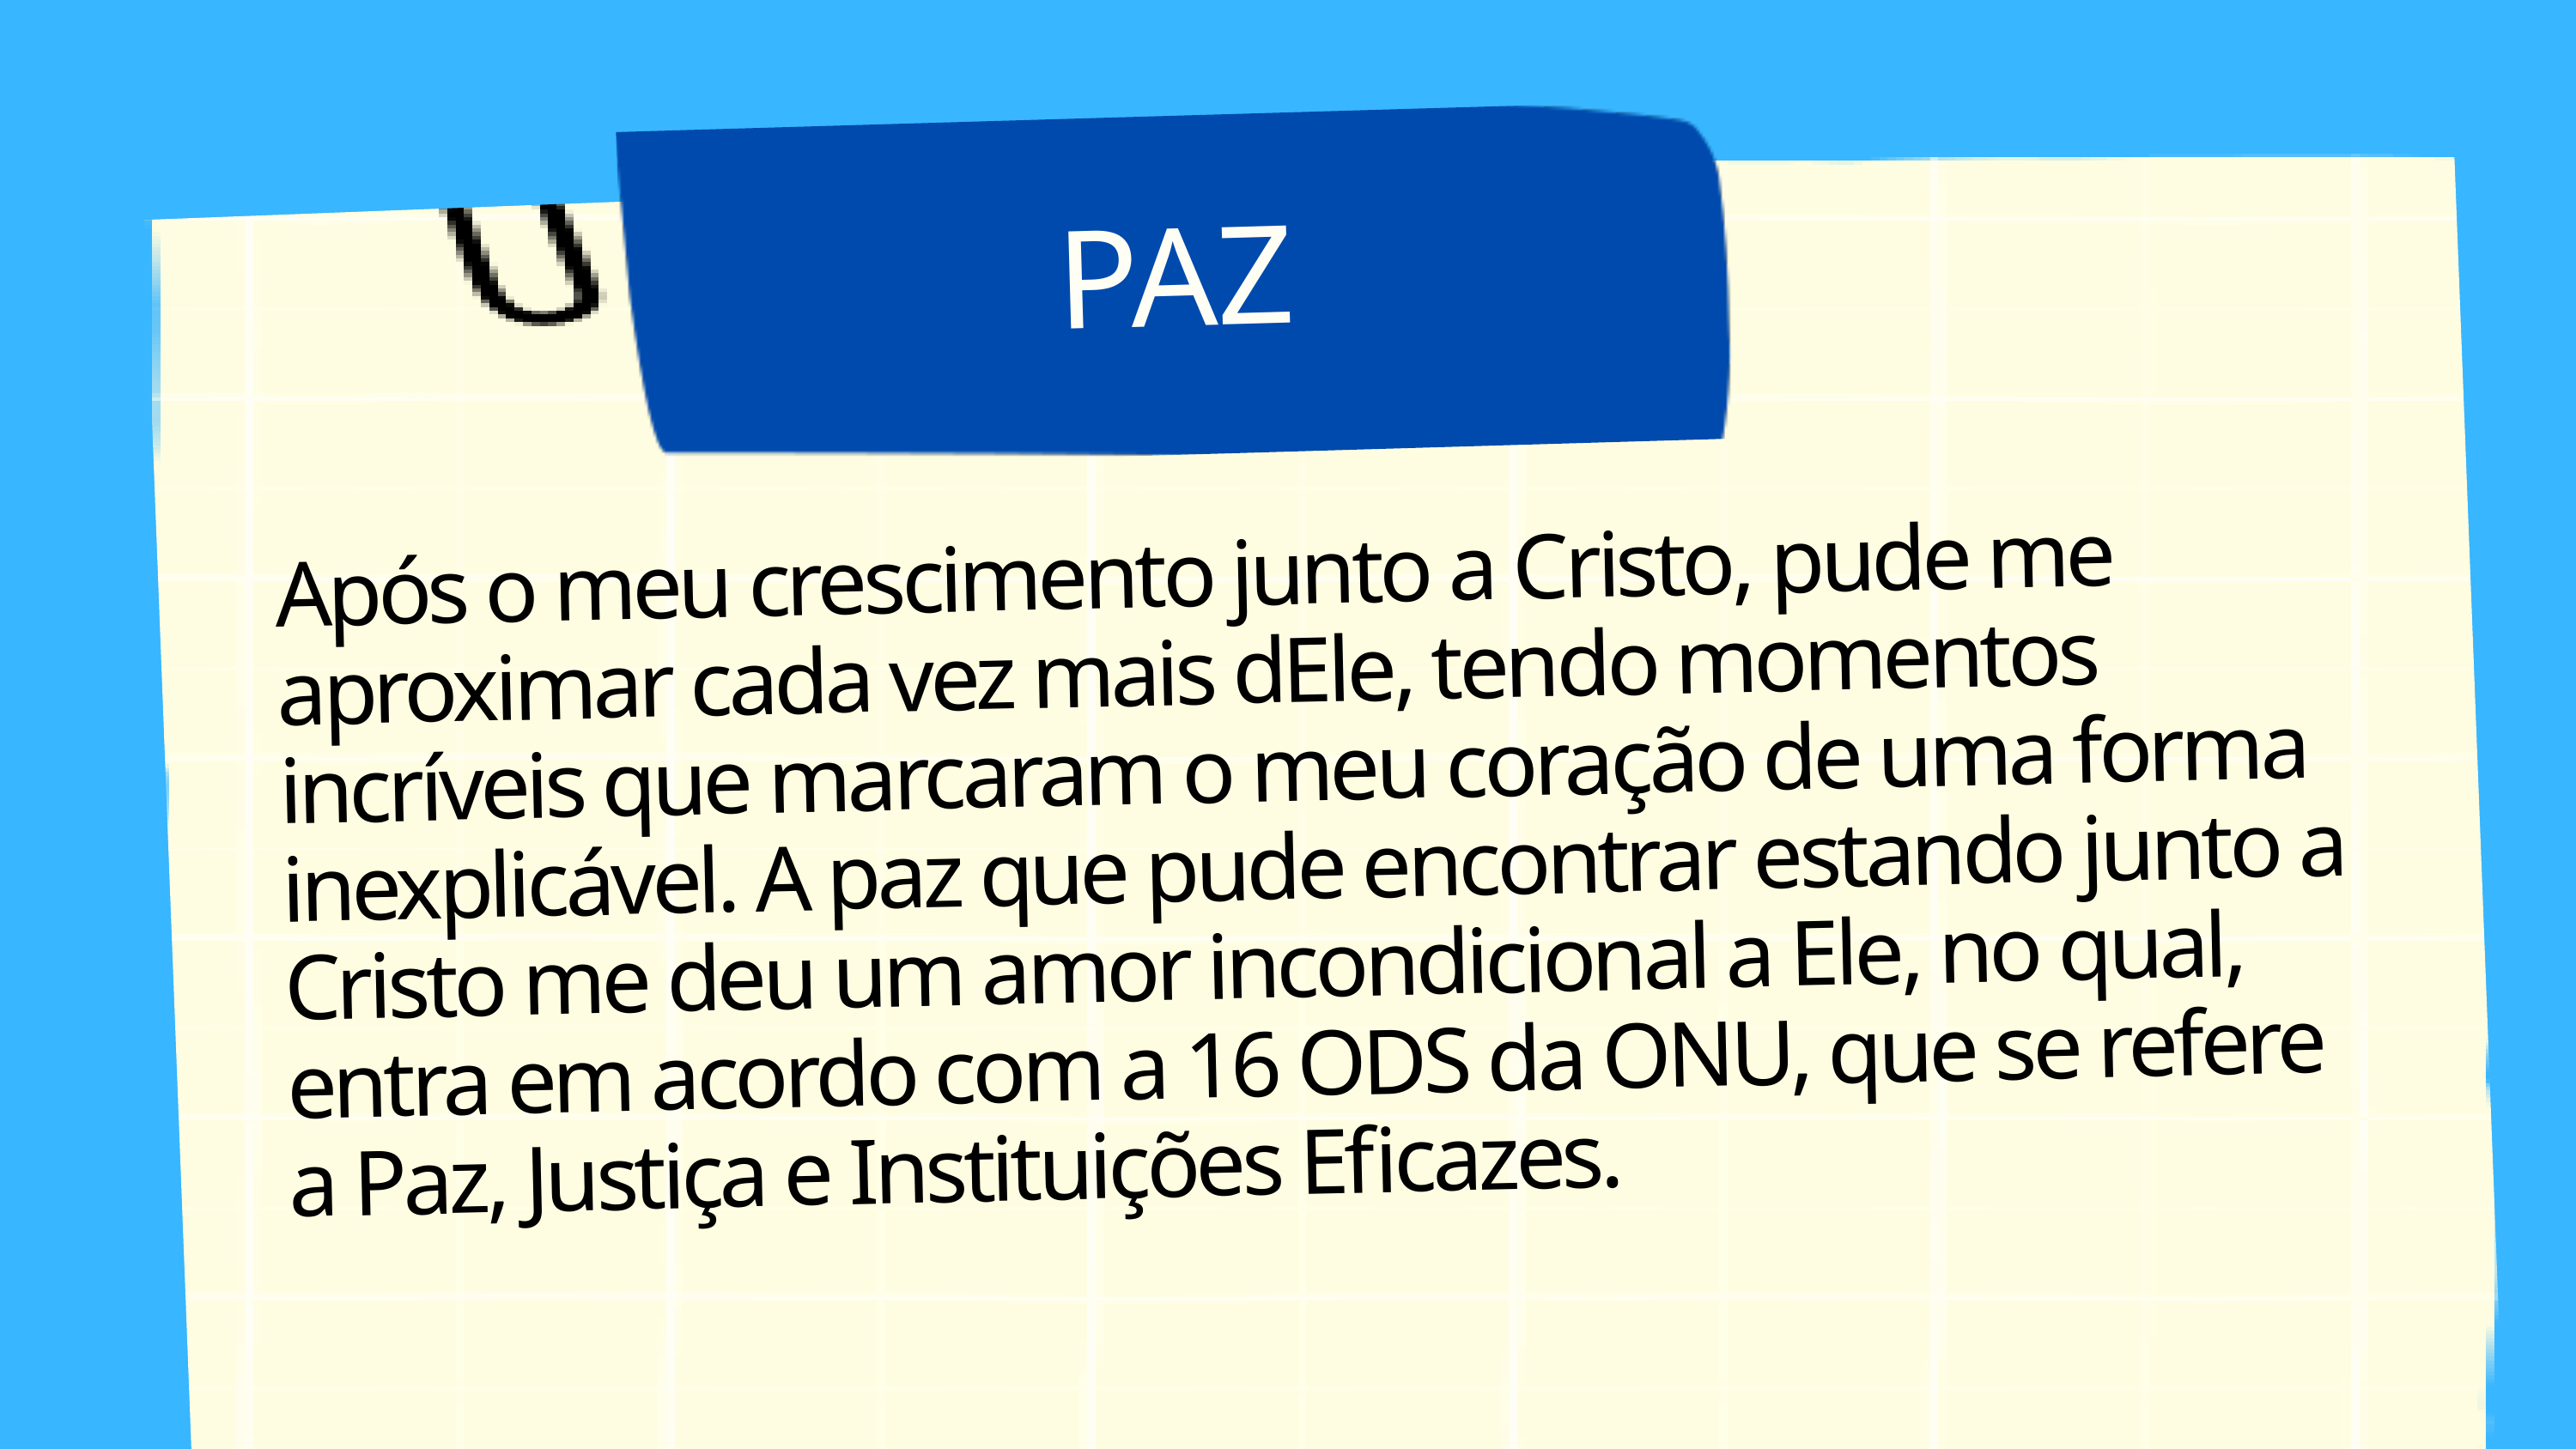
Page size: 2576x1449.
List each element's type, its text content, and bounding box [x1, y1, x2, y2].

text_box [144, 131, 2504, 1449]
text_box PAZ [693, 216, 1659, 367]
text_box [616, 99, 1736, 471]
text_box Após o meu crescimento junto a Cristo, pude me aproximar cada vez mais dEle, tendo momentos incríveis que marcaram o meu coração de uma forma inexplicável. A paz que pude encontrar estando junto a Cristo me deu um amor incondicional a Ele, no qual, entra em acordo com a 16 ODS da ONU, que se refere a Paz, Justiça e Instituições Eficazes. [274, 496, 2360, 1235]
